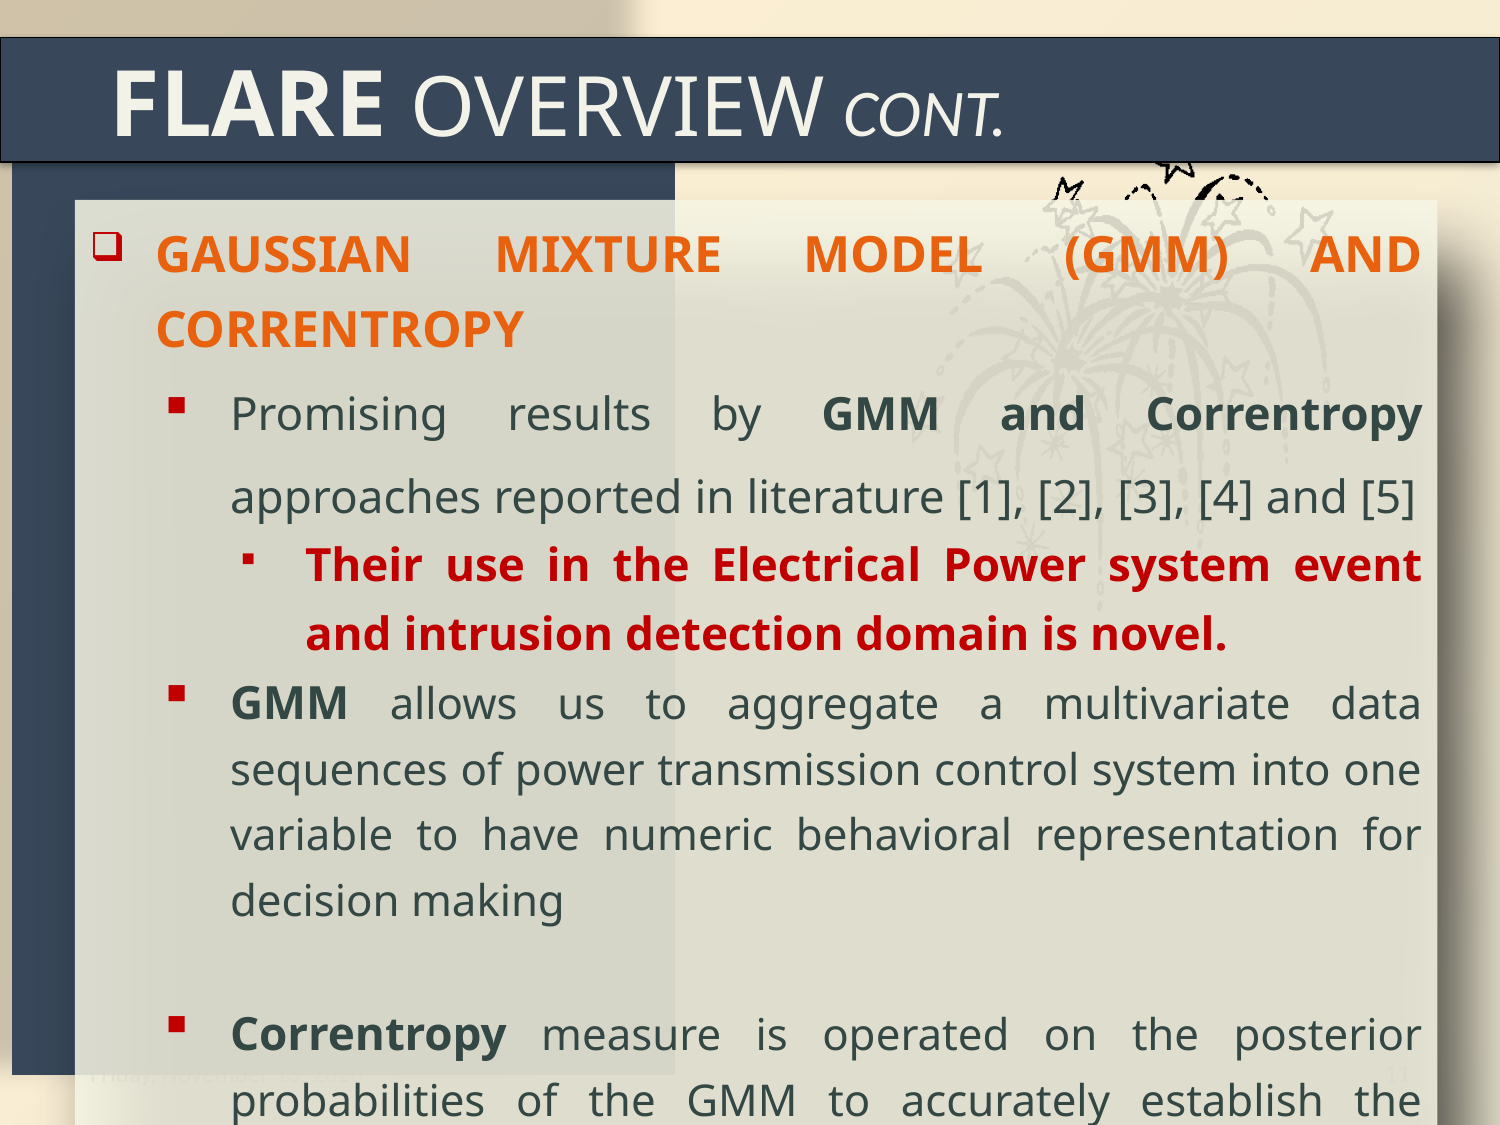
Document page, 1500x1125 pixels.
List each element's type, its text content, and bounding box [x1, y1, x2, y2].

text_box Flare Overview cont. [0, 37, 1500, 163]
text_box [10, 171, 677, 1077]
picture [887, 137, 1346, 633]
text_box Gaussian mixture model (GMM) and Correntropy Promising results by GMM and Correntropy approaches reported in literature [1], [2], [3], [4] and [5] Their use in the Electrical Power system event and intrusion detection domain is novel. GMM allows us to aggregate a multivariate data sequences of power transmission control system into one variable to have numeric behavioral representation for decision making Correntropy measure is operated on the posterior probabilities of the GMM to accurately establish the baseline for the normal system and detect anomalies. [74, 199, 1438, 1125]
